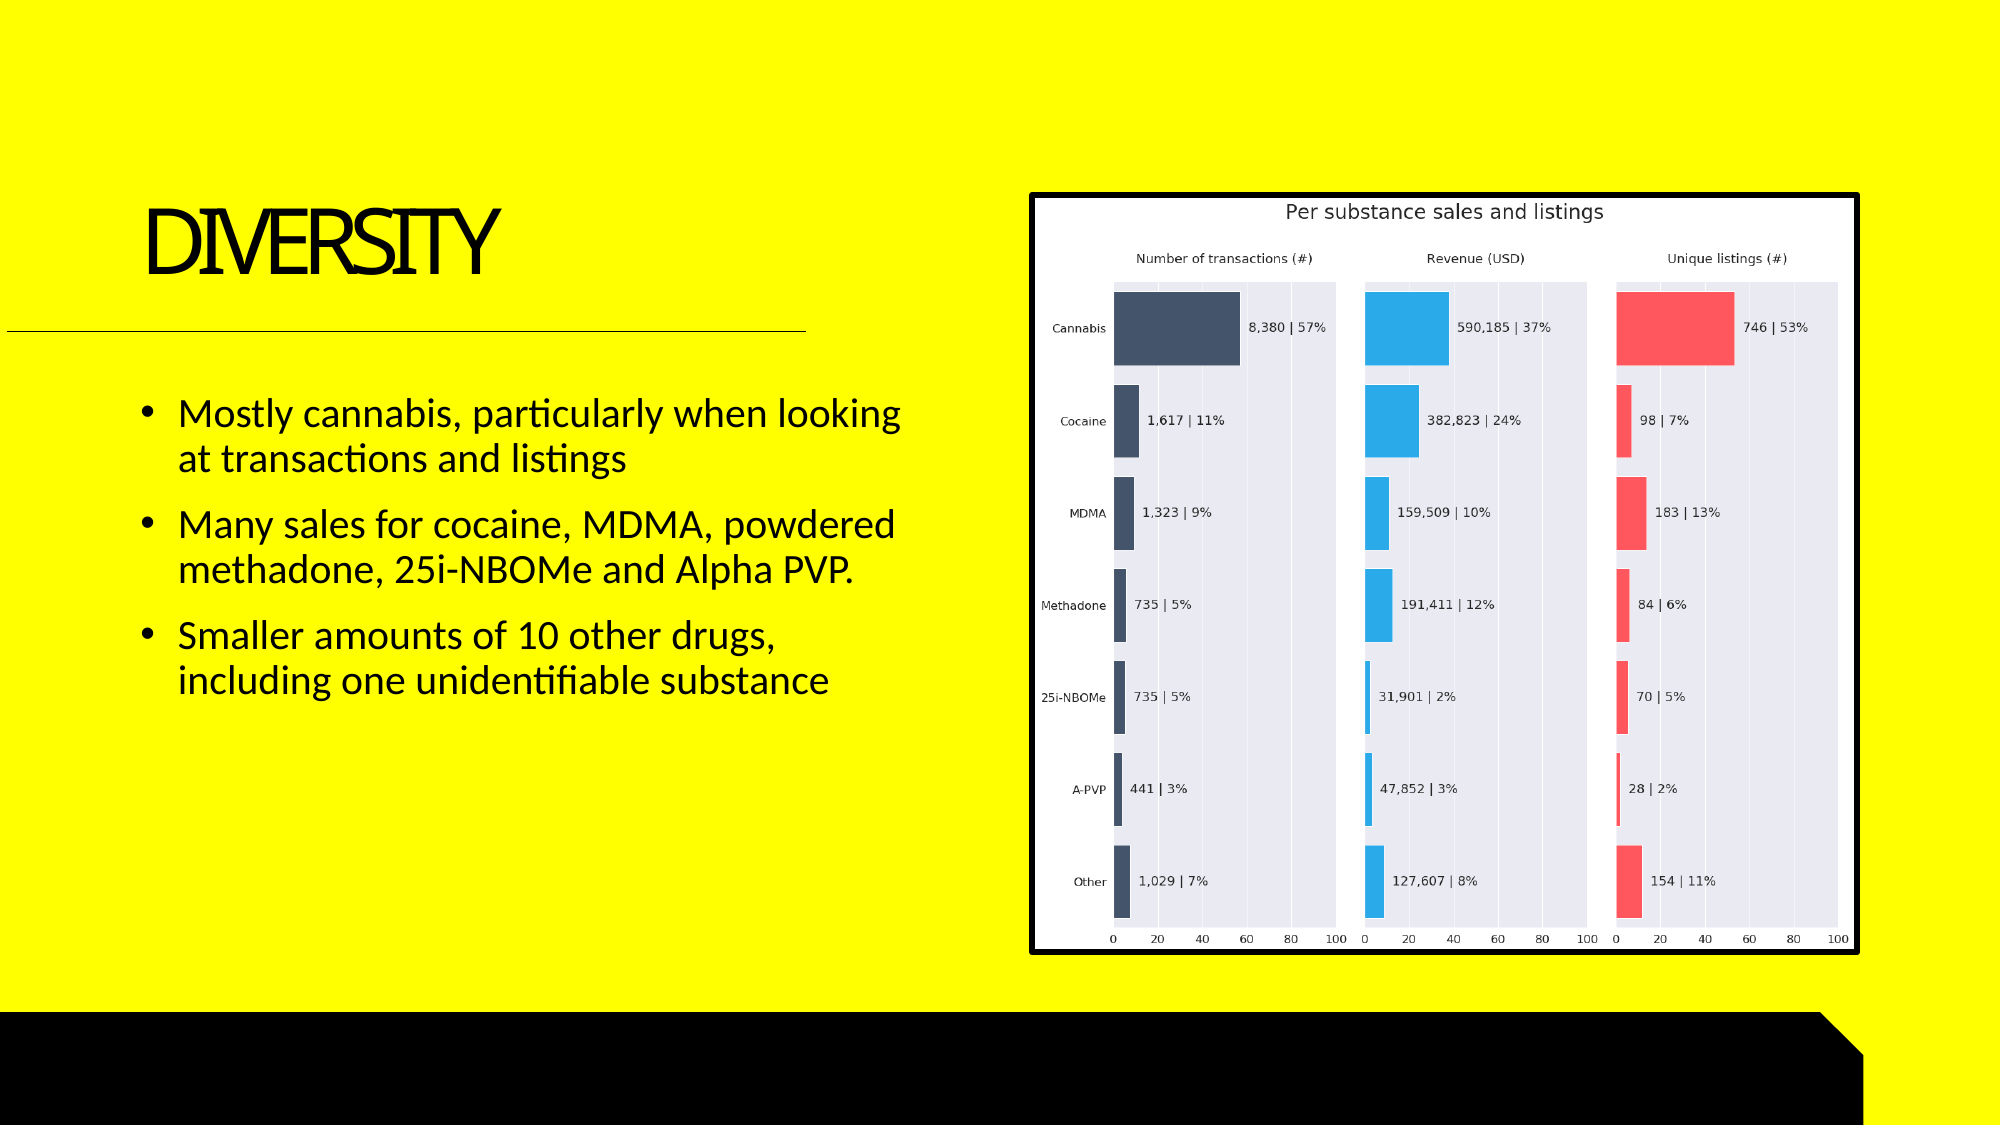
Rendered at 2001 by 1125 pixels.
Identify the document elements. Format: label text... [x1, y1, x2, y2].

title DIVERSITY [125, 135, 807, 302]
list Mostly cannabis, particularly when looking at transactions and listings Many sales for cocaine, MDMA, powdered methadone, 25i-NBOMe and Alpha PVP. Smaller amounts of 10 other drugs, including one unidentifiable substance [125, 383, 925, 764]
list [1035, 198, 1854, 950]
